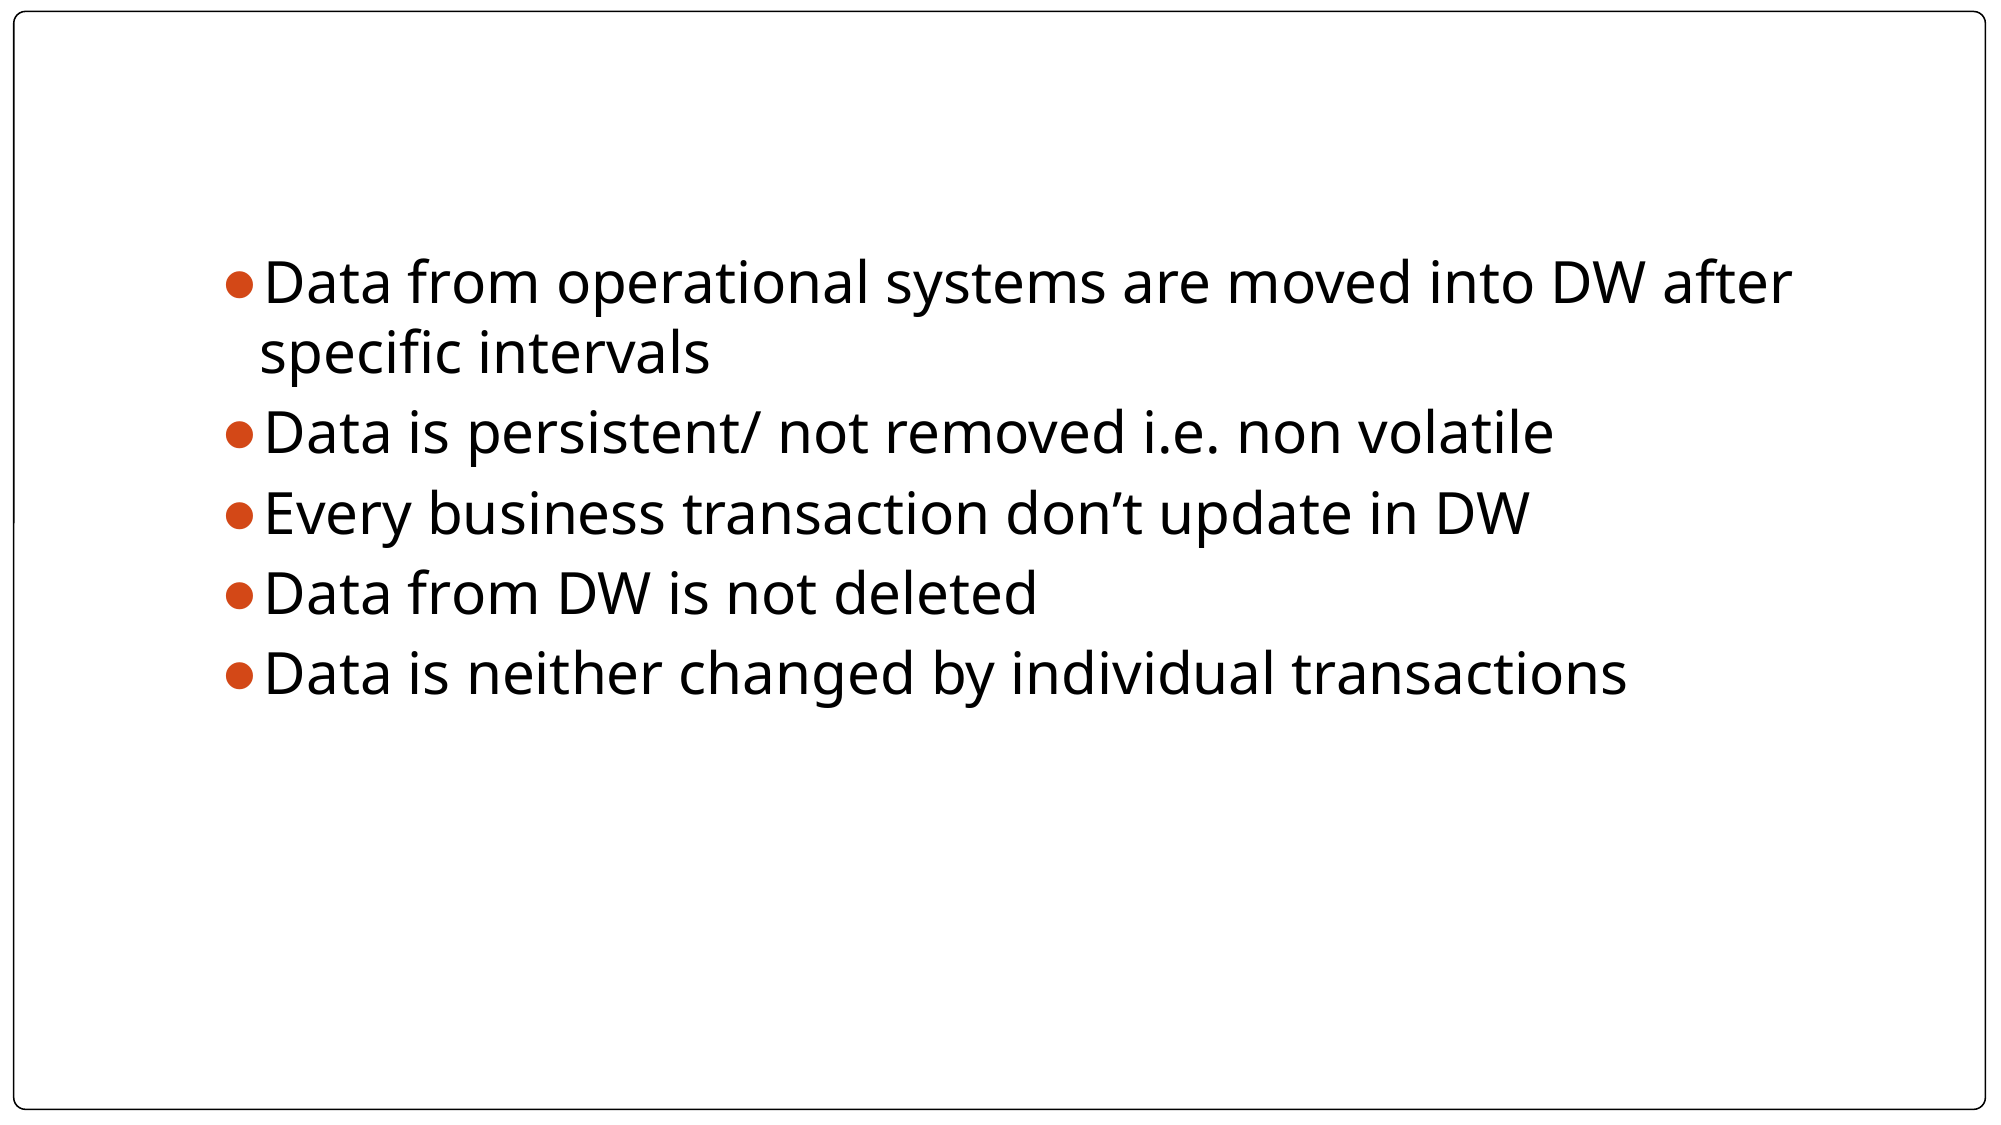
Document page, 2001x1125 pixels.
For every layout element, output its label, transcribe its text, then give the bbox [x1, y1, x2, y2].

list Data from operational systems are moved into DW after specific intervals Data is persistent/ not removed i.e. non volatile Every business transaction don’t update in DW Data from DW is not deleted Data is neither changed by individual transactions [200, 237, 1900, 988]
